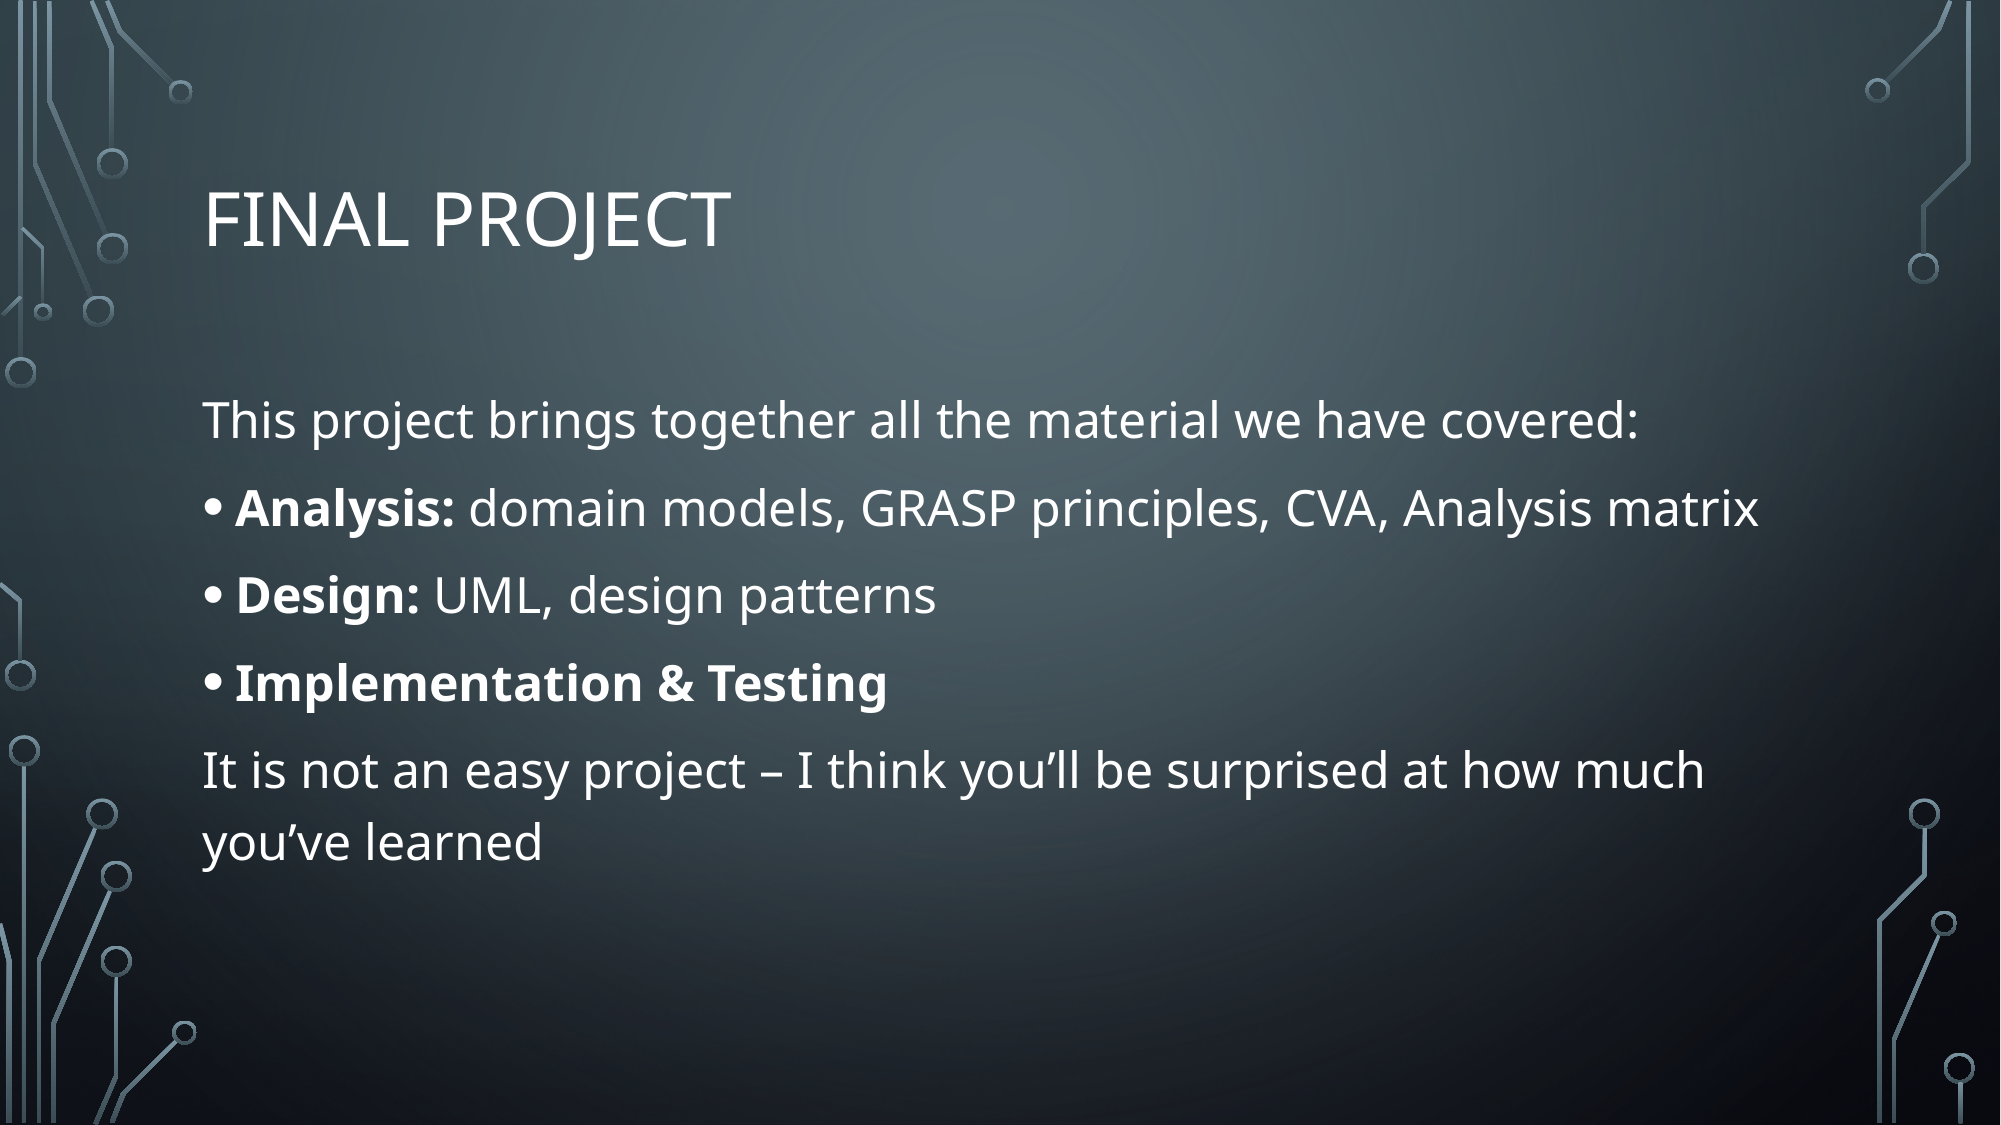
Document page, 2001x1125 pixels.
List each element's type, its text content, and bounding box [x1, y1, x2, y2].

list This project brings together all the material we have covered: Analysis: domain models, GRASP principles, CVA, Analysis matrix Design: UML, design patterns Implementation & Testing It is not an easy project – I think you’ll be surprised at how much you’ve learned [187, 369, 1813, 950]
title Final project [187, 101, 1813, 344]
